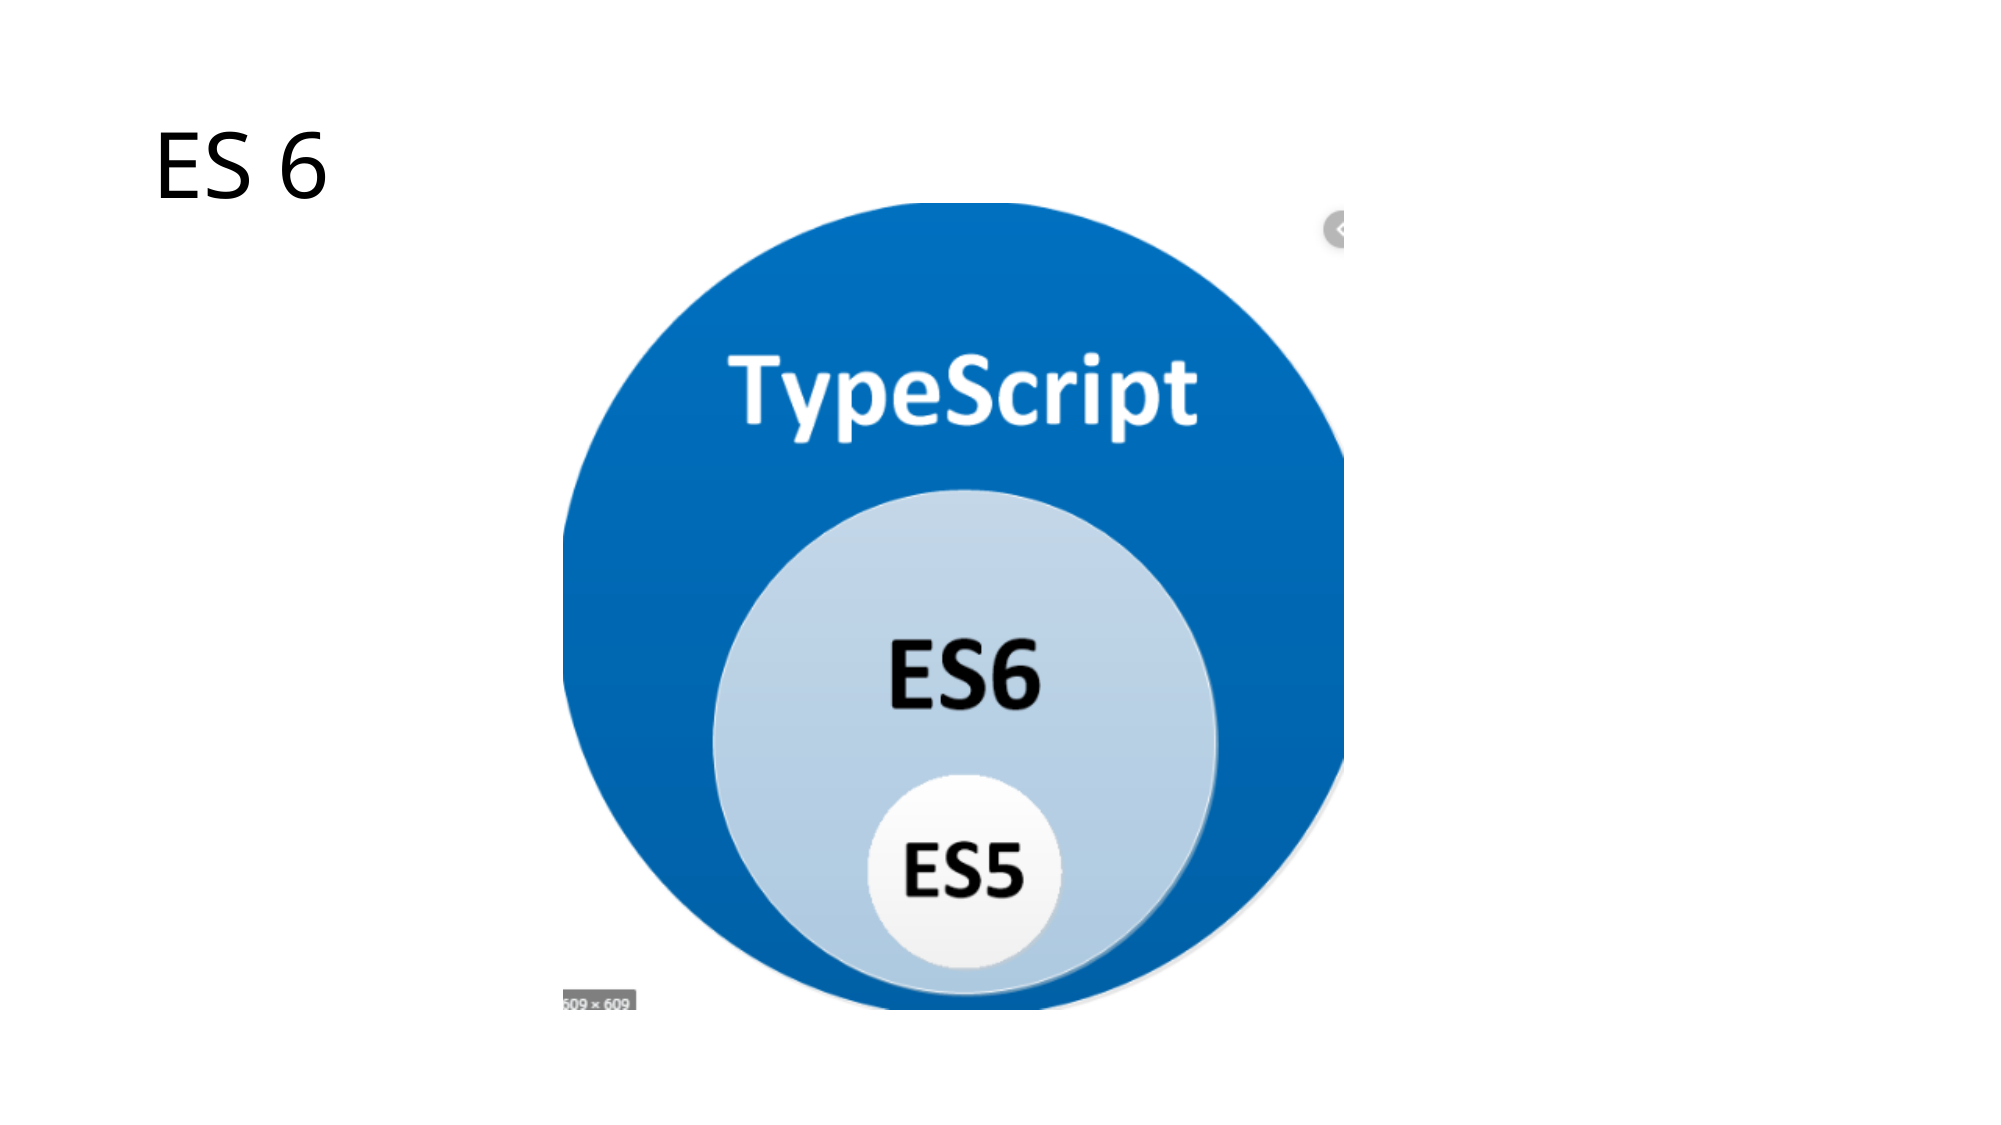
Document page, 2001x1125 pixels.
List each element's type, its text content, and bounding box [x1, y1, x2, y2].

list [562, 203, 1344, 1010]
title ES 6 [137, 59, 1863, 278]
